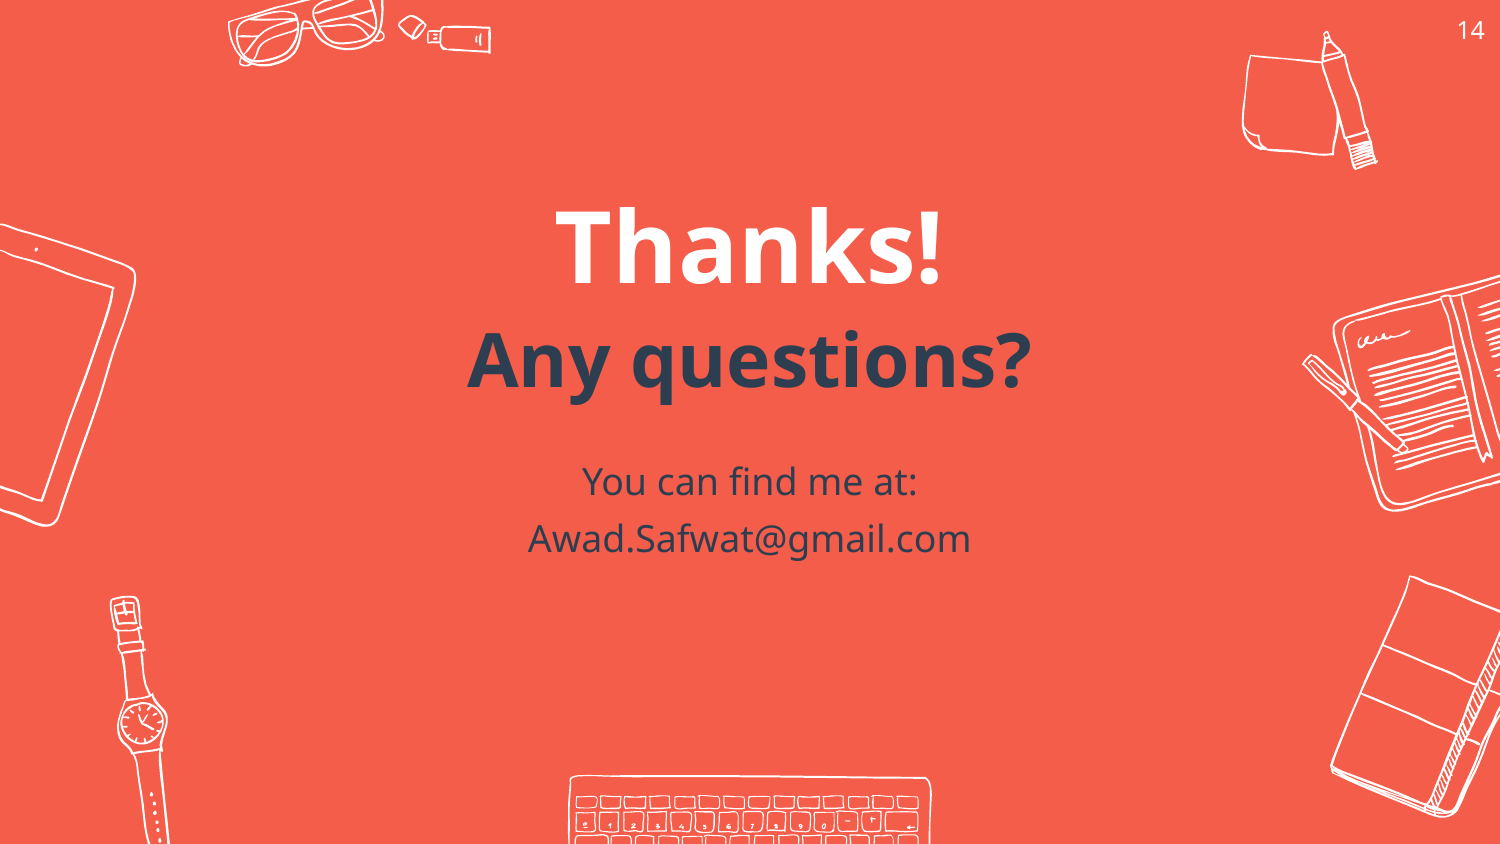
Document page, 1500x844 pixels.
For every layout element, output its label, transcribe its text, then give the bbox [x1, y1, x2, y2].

list You can find me at: Awad.Safwat@gmail.com [281, 442, 1219, 591]
subtitle Any questions? [281, 297, 1219, 426]
slide_number 14 [1435, 0, 1500, 53]
title Thanks! [281, 182, 1219, 297]
